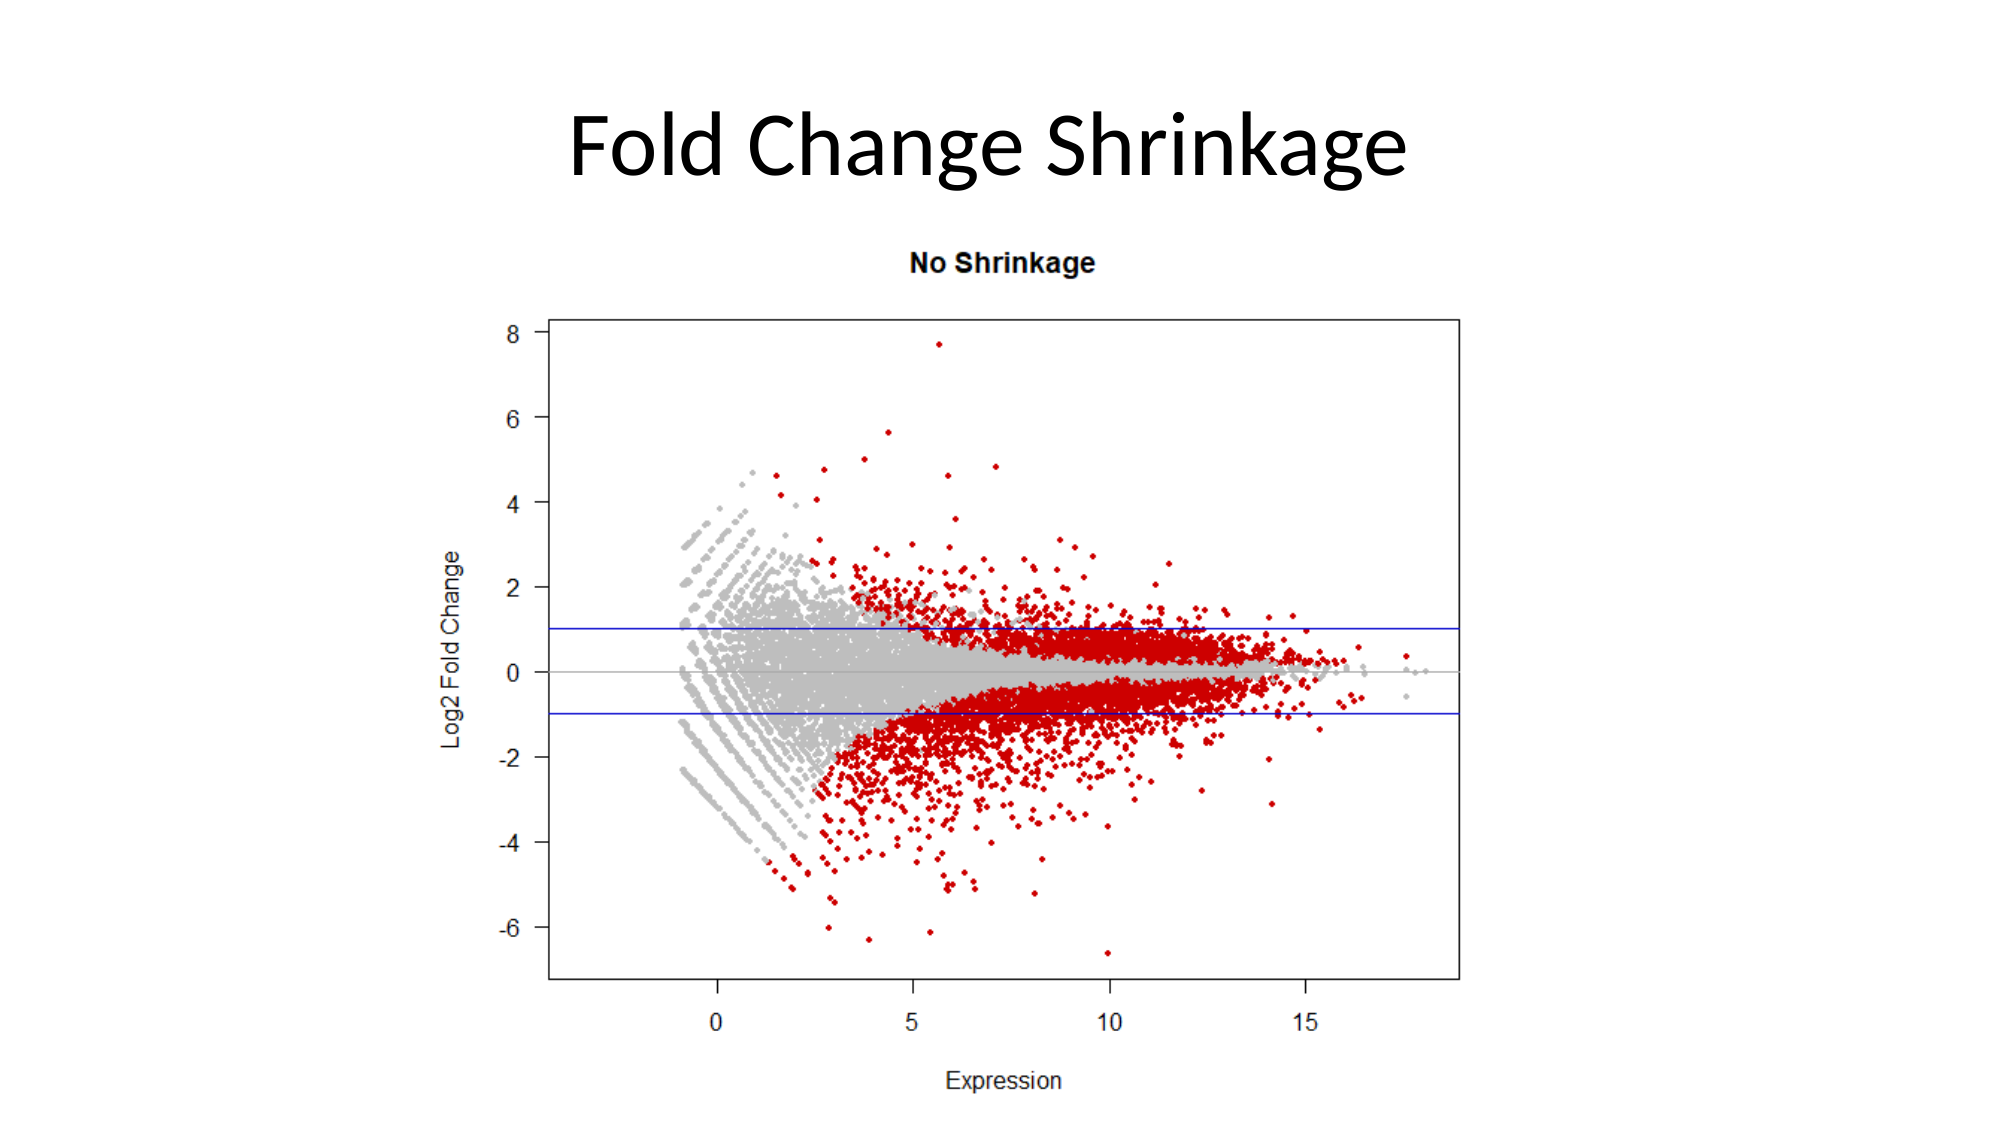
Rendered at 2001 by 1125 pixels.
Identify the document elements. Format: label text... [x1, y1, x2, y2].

title Fold Change Shrinkage [432, 22, 1567, 256]
picture [432, 203, 1520, 1125]
